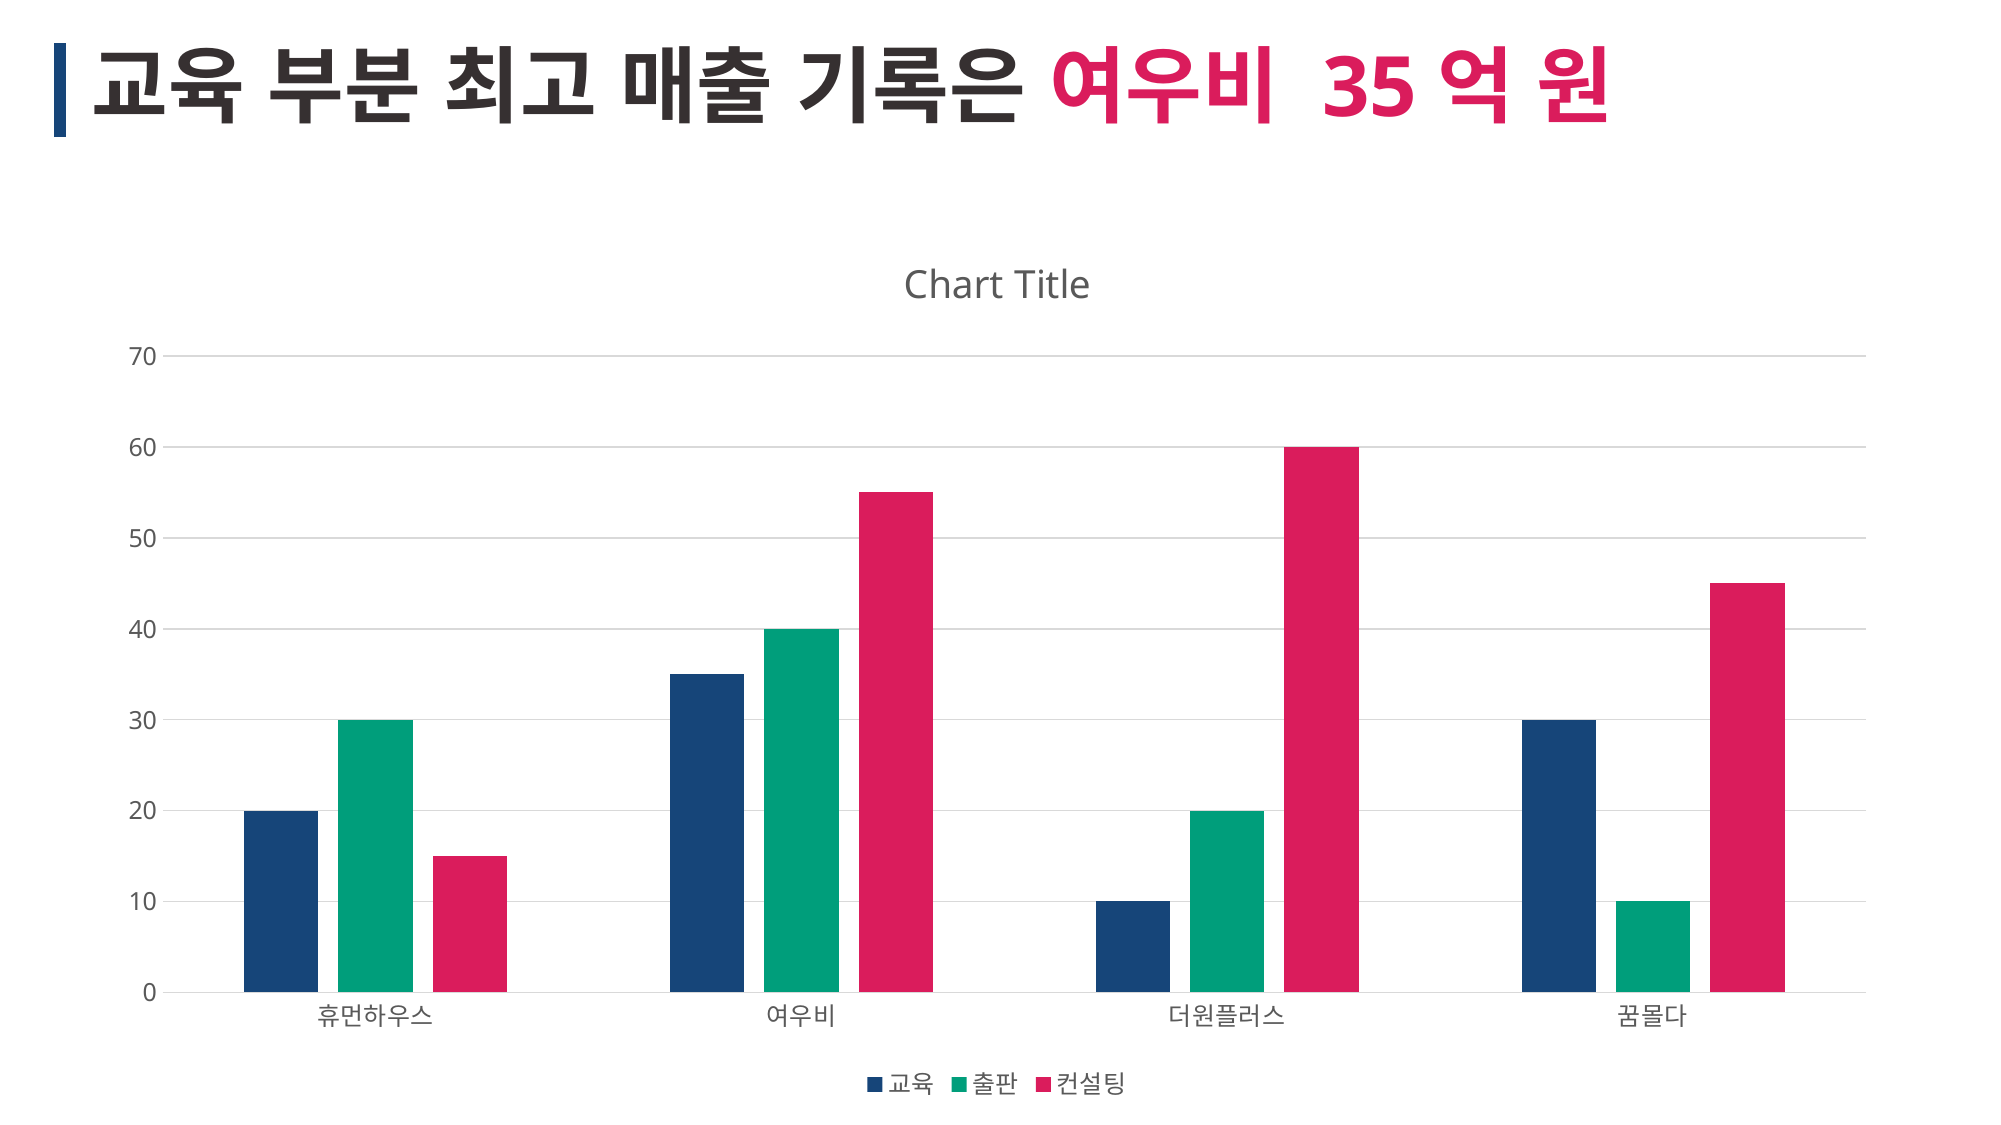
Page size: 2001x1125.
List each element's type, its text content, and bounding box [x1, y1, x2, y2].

chart [92, 218, 1903, 1108]
title 교육 부분 최고 매출 기록은 여우비 35억 원 [91, 43, 1817, 137]
